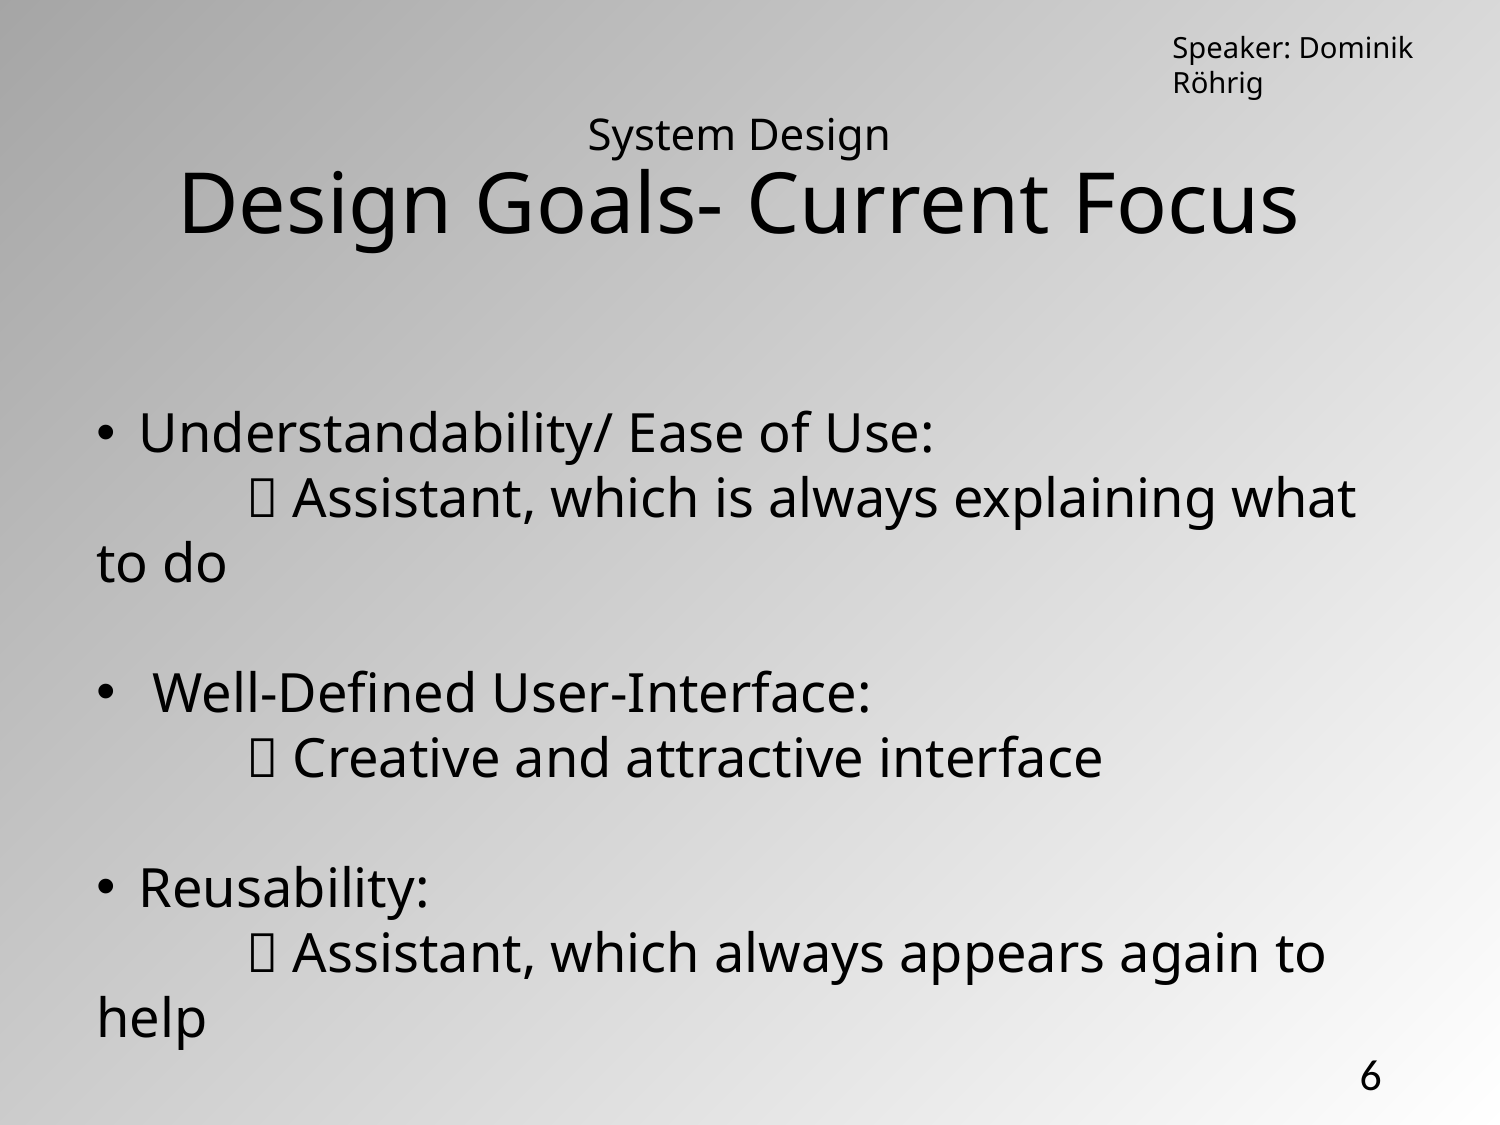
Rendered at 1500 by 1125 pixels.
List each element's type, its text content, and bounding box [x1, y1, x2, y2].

title System Design Design Goals- Current Focus [92, 60, 1387, 304]
text_box Understandability/ Ease of Use:  Assistant, which is always explaining what to do Well-Defined User-Interface:  Creative and attractive interface Reusability:  Assistant, which always appears again to help [81, 391, 1397, 1125]
text_box Speaker: Dominik Röhrig [1157, 21, 1500, 107]
